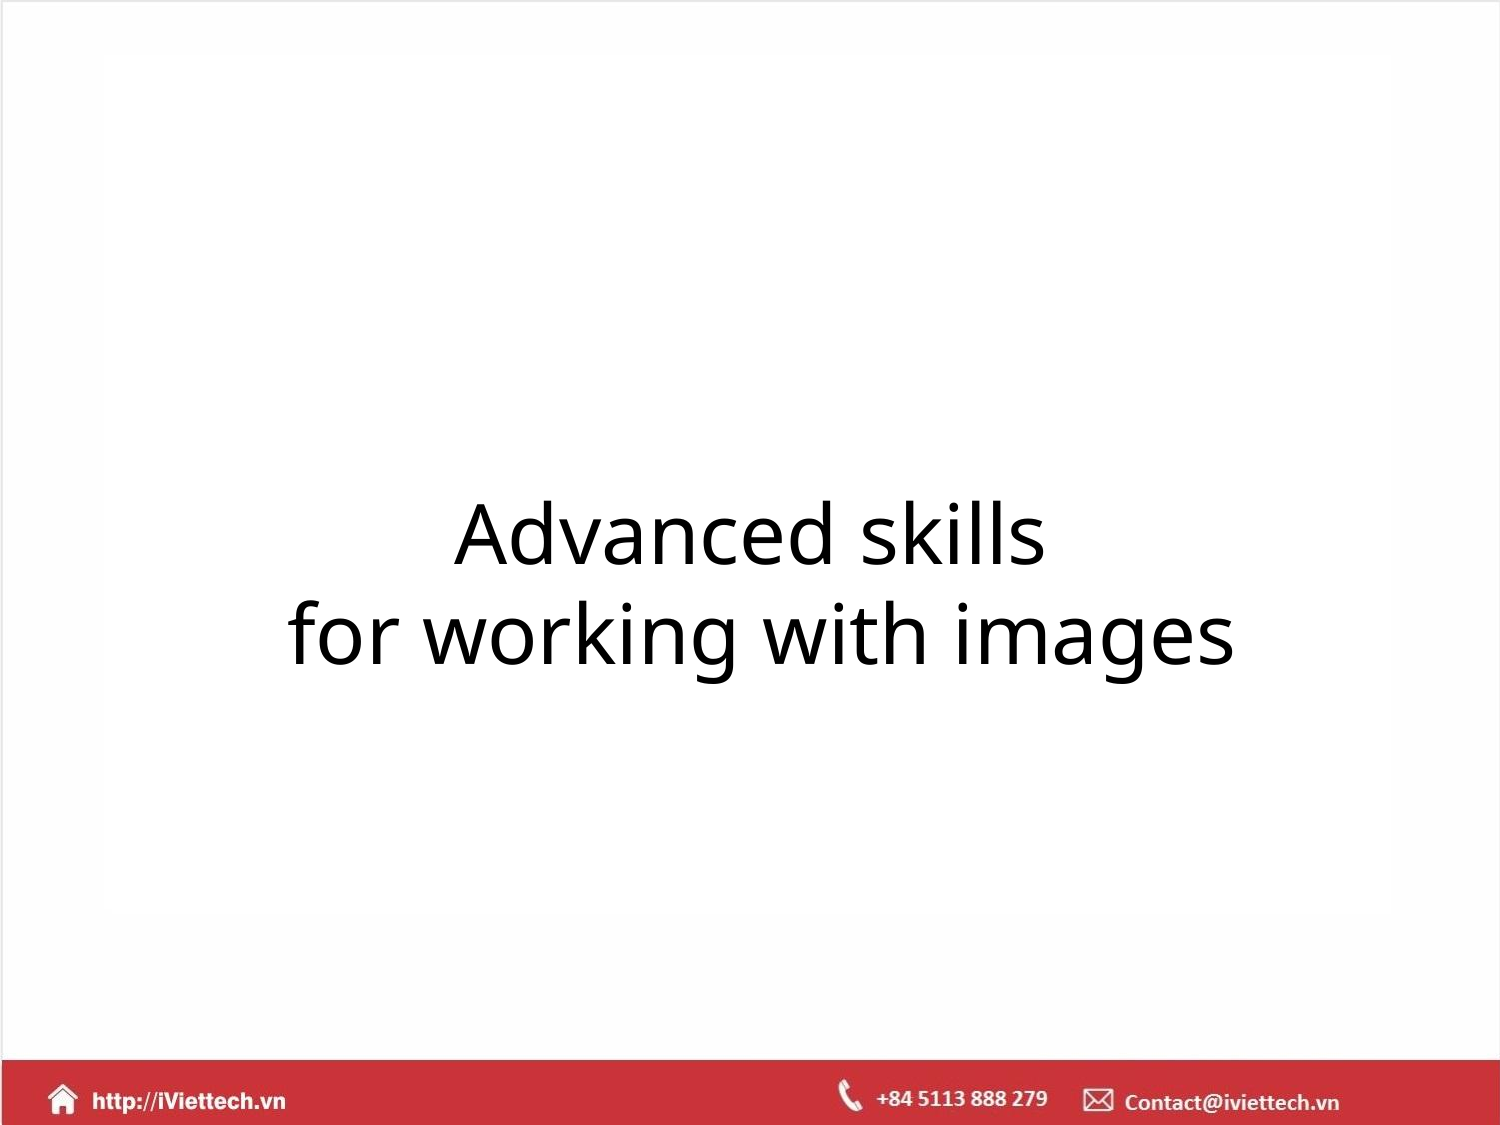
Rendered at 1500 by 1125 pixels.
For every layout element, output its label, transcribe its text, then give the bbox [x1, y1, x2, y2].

picture [0, 0, 1500, 1125]
title Advanced skills for working with images [87, 487, 1438, 675]
